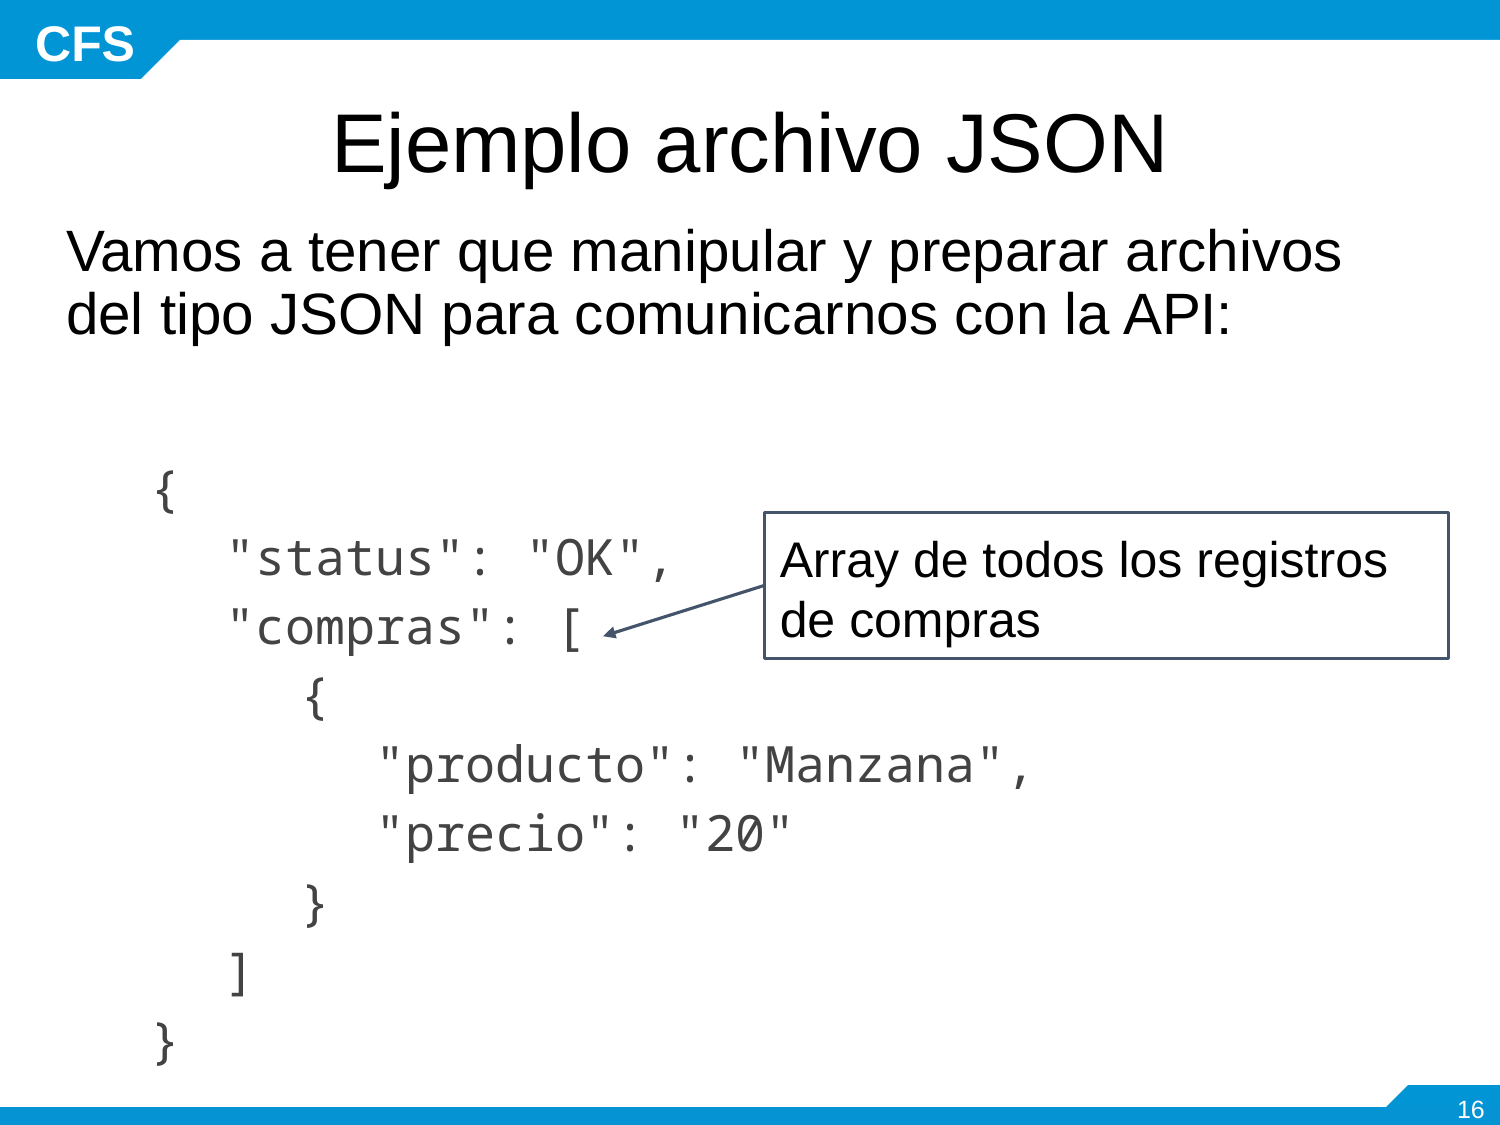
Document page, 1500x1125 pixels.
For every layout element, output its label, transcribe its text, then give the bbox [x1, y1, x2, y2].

list Vamos a tener que manipular y preparar archivos del tipo JSON para comunicarnos con la API: [51, 213, 1449, 1053]
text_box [602, 585, 765, 637]
text_box Array de todos los registros de compras [764, 512, 1449, 659]
slide_number ‹#› [1408, 1078, 1500, 1125]
title Ejemplo archivo JSON [103, 45, 1397, 213]
text_box { "status": "OK", "compras": [ { "producto": "Manzana", "precio": "20" } ] } [135, 432, 1384, 1125]
